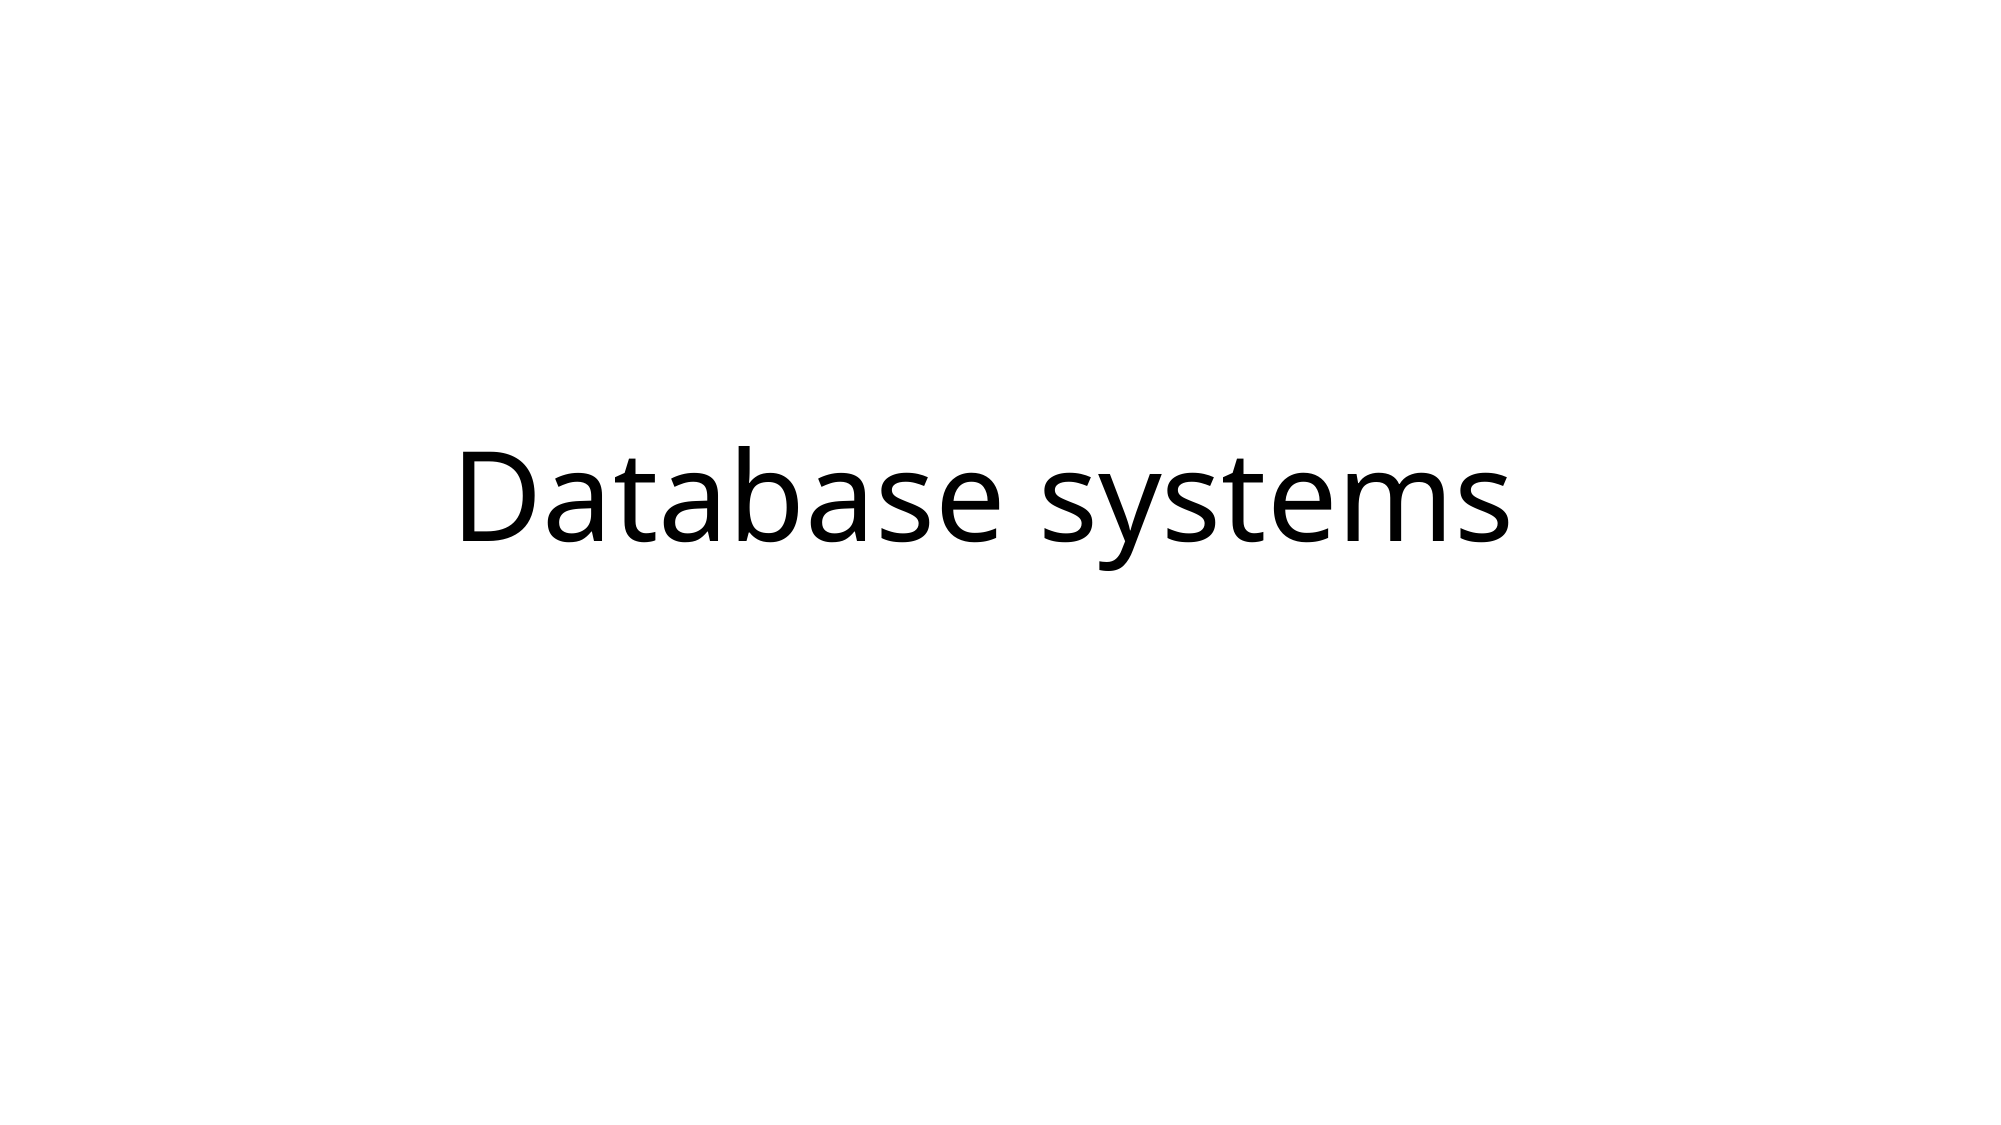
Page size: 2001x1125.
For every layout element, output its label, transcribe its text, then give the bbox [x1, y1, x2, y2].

title Database systems [249, 184, 1750, 576]
